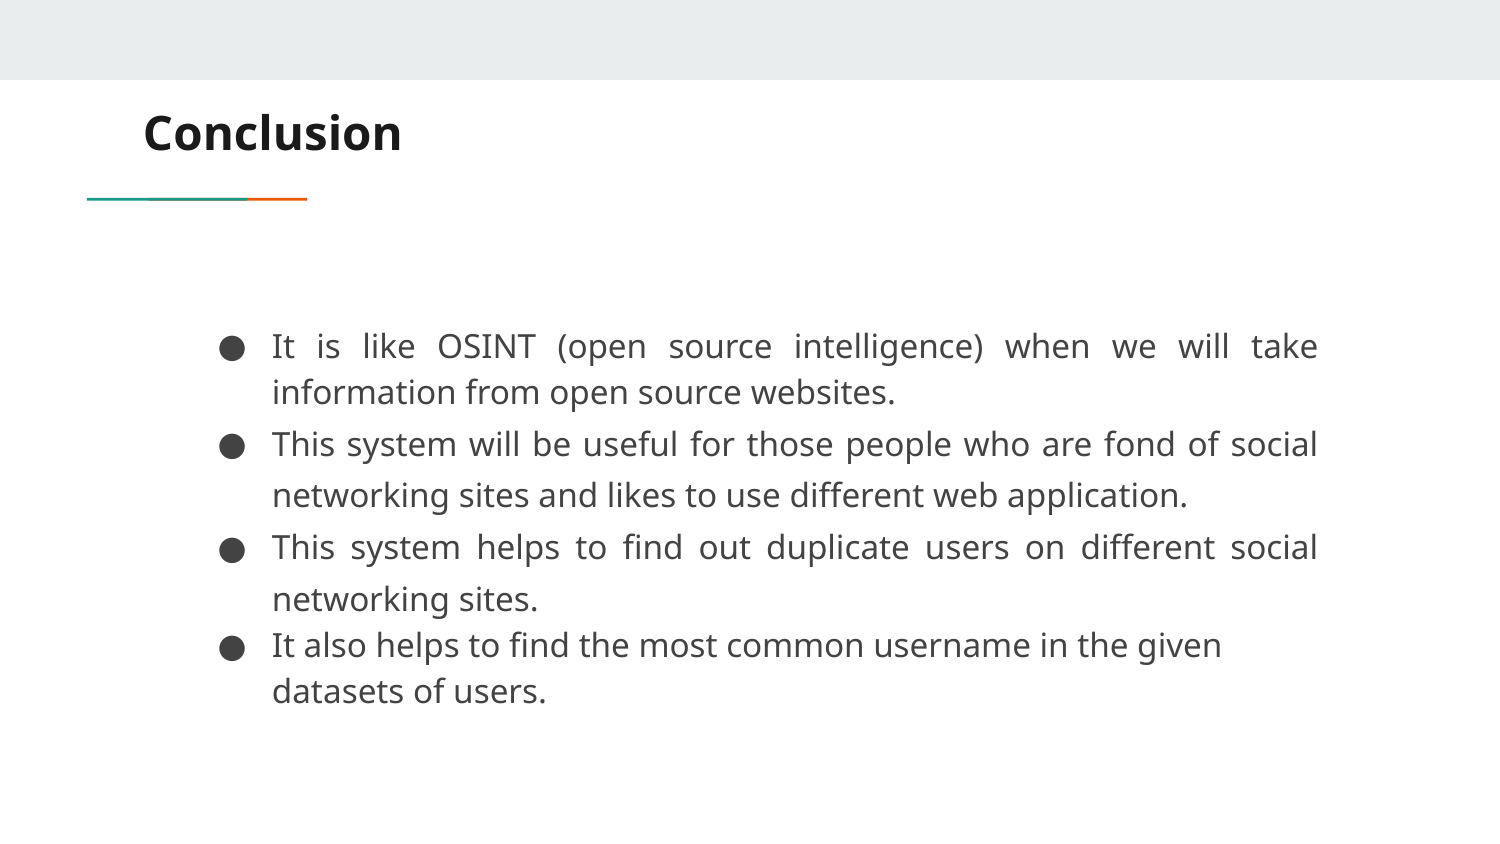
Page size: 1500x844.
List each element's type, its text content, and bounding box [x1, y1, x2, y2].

title Conclusion [127, 87, 1390, 176]
list It is like OSINT (open source intelligence) when we will take information from open source websites. This system will be useful for those people who are fond of social networking sites and likes to use different web application. This system helps to find out duplicate users on different social networking sites. It also helps to find the most common username in the given datasets of users. [181, 304, 1336, 809]
